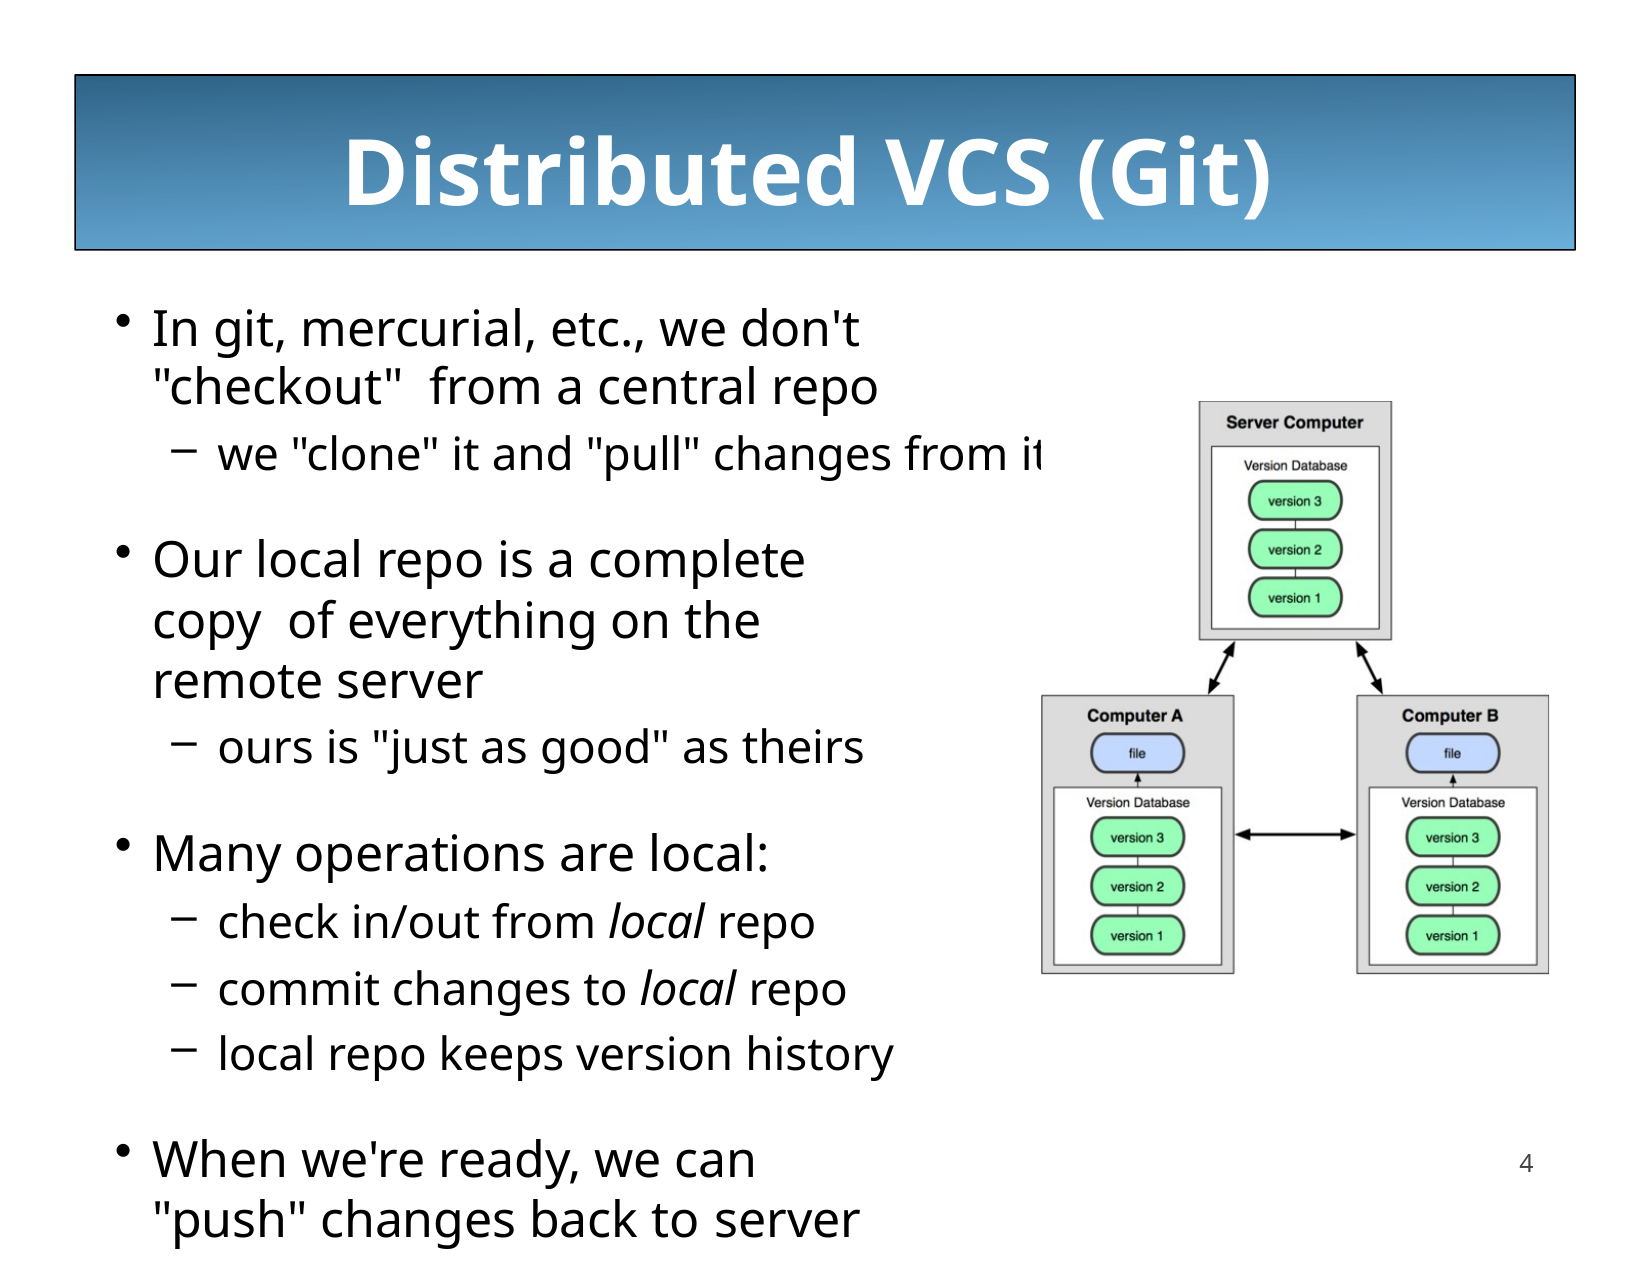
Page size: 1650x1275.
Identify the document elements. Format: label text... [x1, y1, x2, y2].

text_box [1041, 401, 1550, 975]
text_box In git, mercurial, etc., we don't "checkout" from a central repo we "clone" it and "pull" changes from it Our local repo is a complete copy of everything on the remote server ours is "just as good" as theirs Many operations are local: check in/out from local repo commit changes to local repo local repo keeps version history When we're ready, we can "push" changes back to server [113, 292, 1462, 1248]
picture [76, 76, 1574, 249]
title Distributed VCS (Git) [339, 111, 1313, 292]
slide_number 4 [1515, 1145, 1556, 1275]
